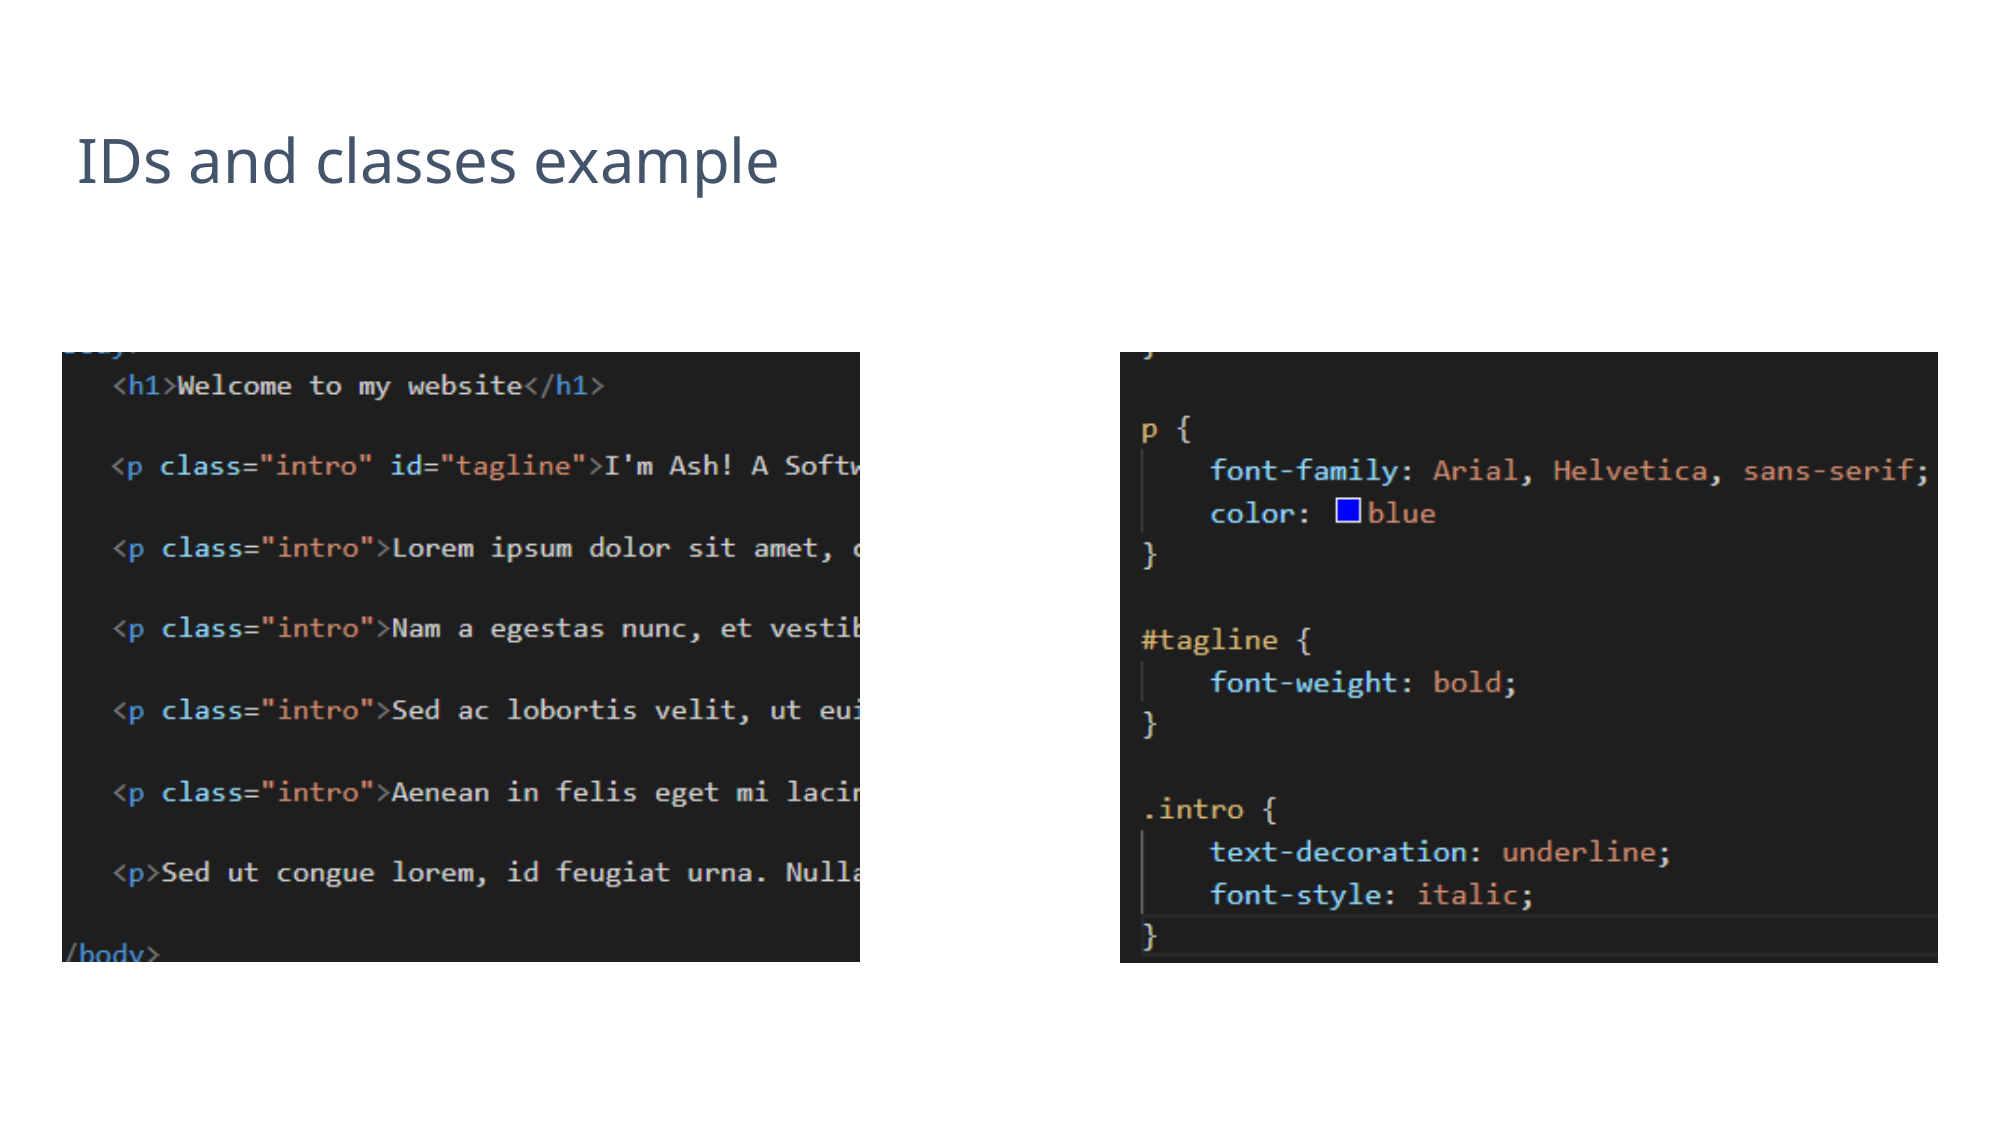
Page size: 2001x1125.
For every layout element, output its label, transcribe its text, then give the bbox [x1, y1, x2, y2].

title IDs and classes example [62, 122, 1788, 205]
picture [1120, 352, 1938, 963]
picture [62, 352, 860, 962]
